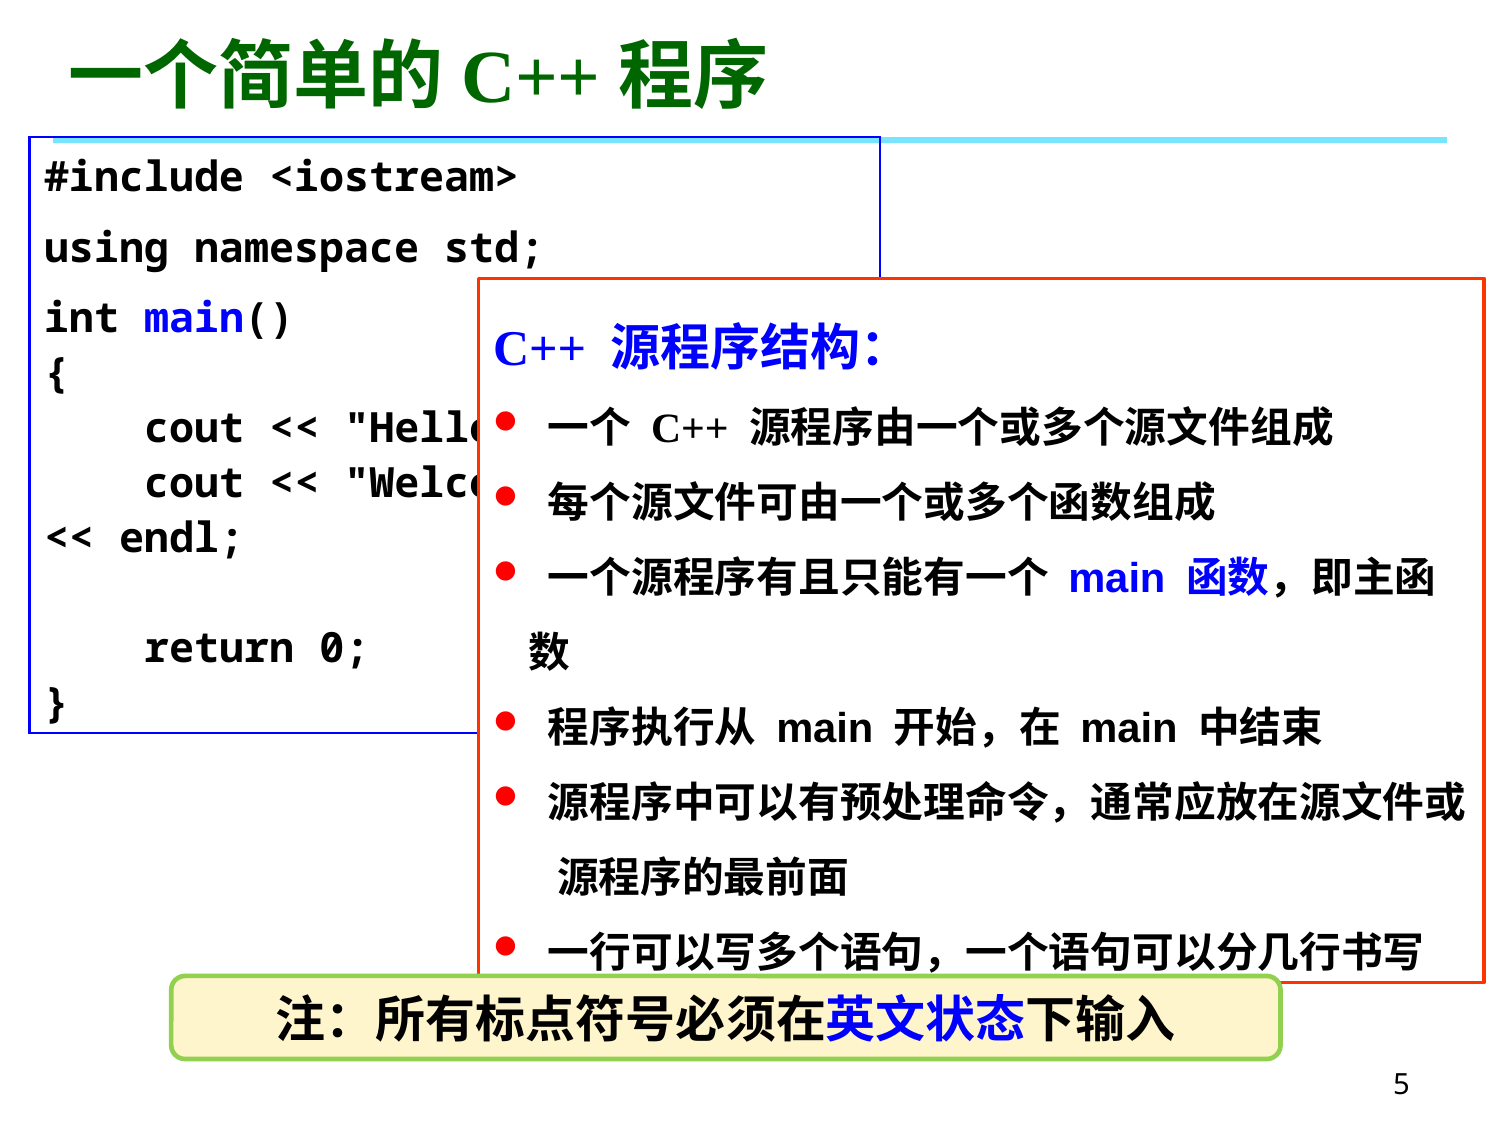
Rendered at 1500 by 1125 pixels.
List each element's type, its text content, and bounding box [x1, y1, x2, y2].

title 一个简单的C++程序 [53, 0, 857, 125]
slide_number 5 [1112, 1037, 1425, 1113]
text_box #include <iostream> using namespace std; int main() { cout << "Hello!" << endl; cout << "Welcome to C++! " << endl; return 0; } [29, 137, 880, 733]
text_box 注：所有标点符号必须在英文状态下输入 [170, 974, 1282, 1061]
text_box C++ 源程序结构： 一个 C++ 源程序由一个或多个源文件组成 每个源文件可由一个或多个函数组成 一个源程序有且只能有一个 main 函数，即主函数 程序执行从 main 开始，在 main 中结束 源程序中可以有预处理命令，通常应放在源文件或 源程序的最前面 一行可以写多个语句，一个语句可以分几行书写 [478, 278, 1484, 983]
